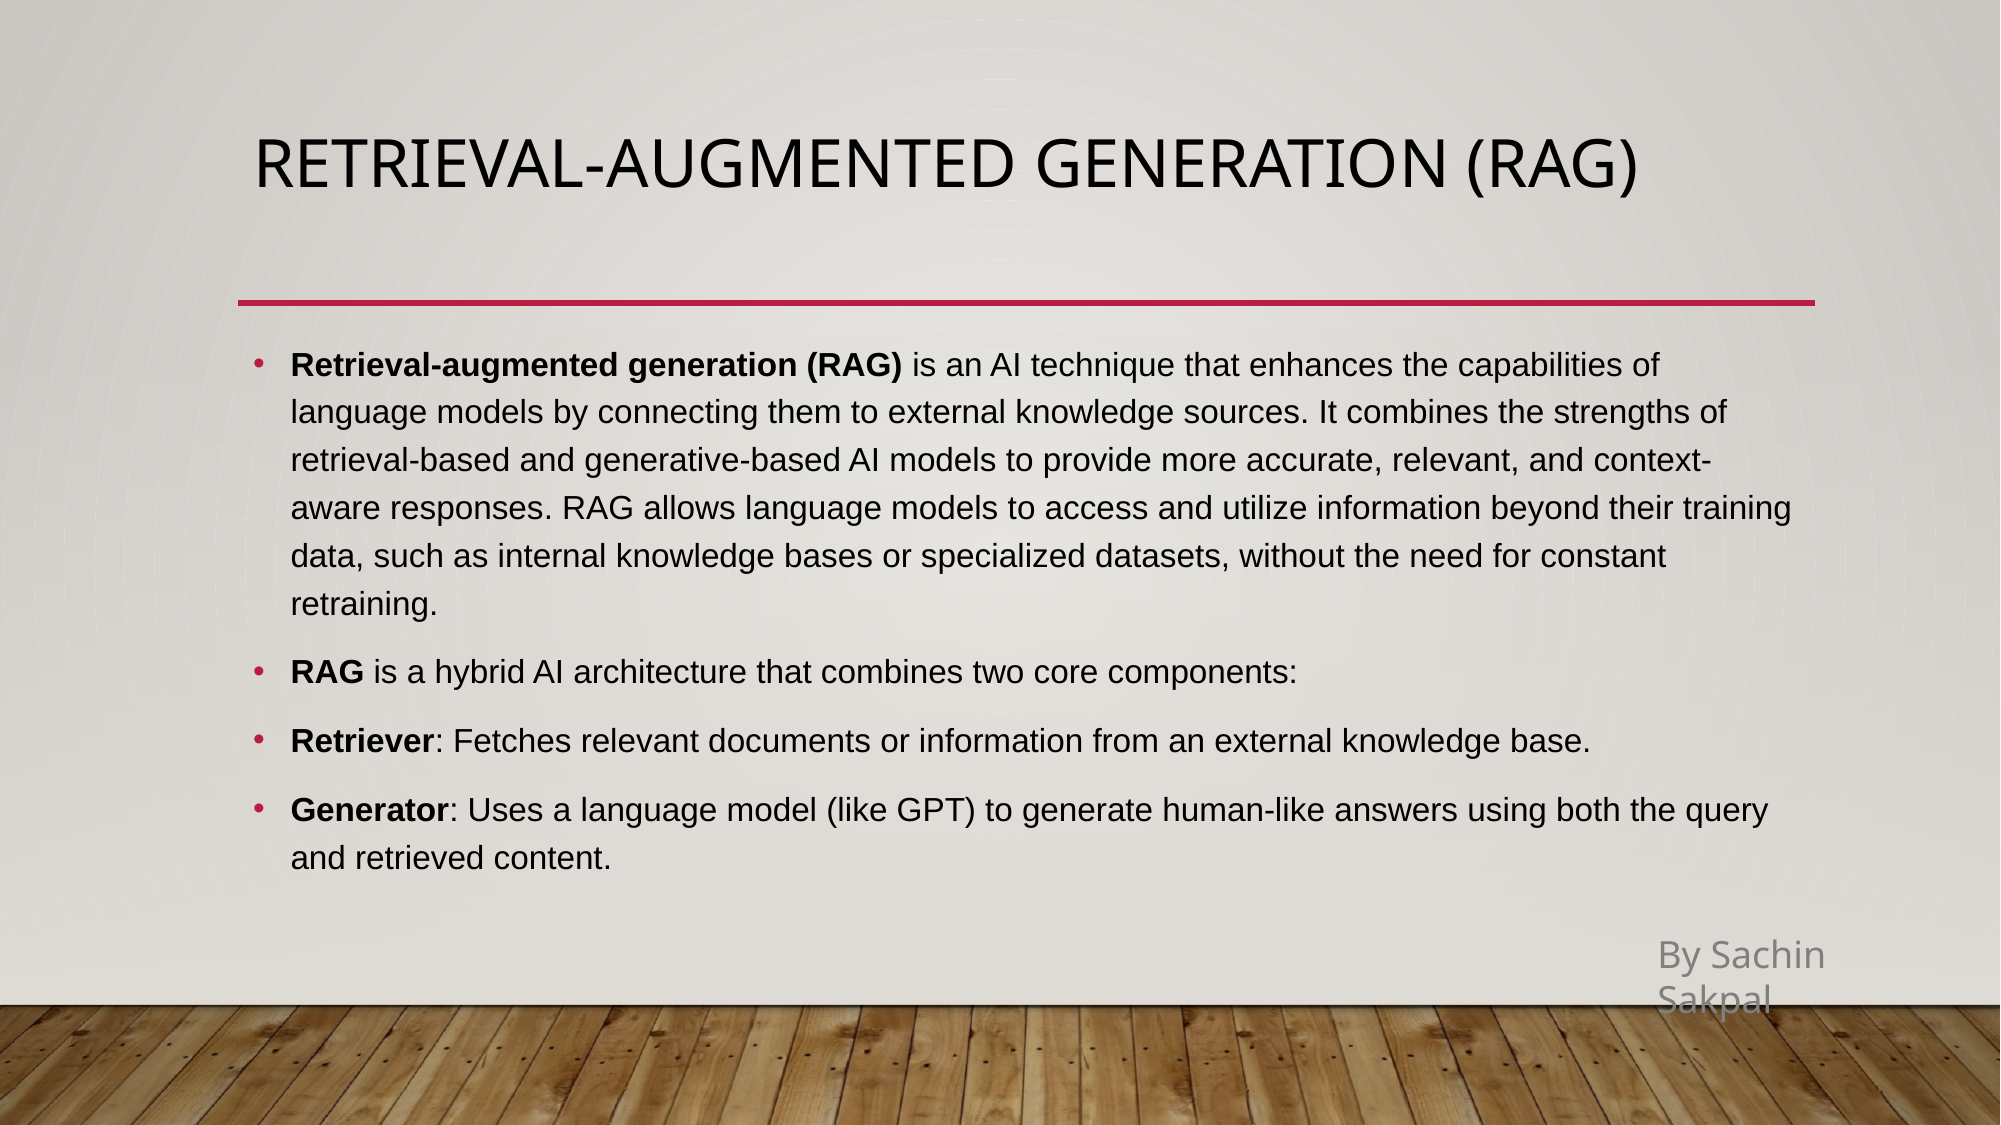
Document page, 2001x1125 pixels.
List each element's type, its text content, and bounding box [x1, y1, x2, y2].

list Retrieval-augmented generation (RAG) is an AI technique that enhances the capabilities of language models by connecting them to external knowledge sources. It combines the strengths of retrieval-based and generative-based AI models to provide more accurate, relevant, and context-aware responses. RAG allows language models to access and utilize information beyond their training data, such as internal knowledge bases or specialized datasets, without the need for constant retraining. RAG is a hybrid AI architecture that combines two core components: Retriever: Fetches relevant documents or information from an external knowledge base. Generator: Uses a language model (like GPT) to generate human-like answers using both the query and retrieved content. [238, 327, 1814, 954]
picture [0, 1005, 2000, 1125]
picture [1682, 1005, 1692, 1011]
picture [1746, 1005, 1756, 1011]
title Retrieval-augmented generation (RAG) [238, 122, 1814, 305]
picture [1725, 1005, 1735, 1011]
